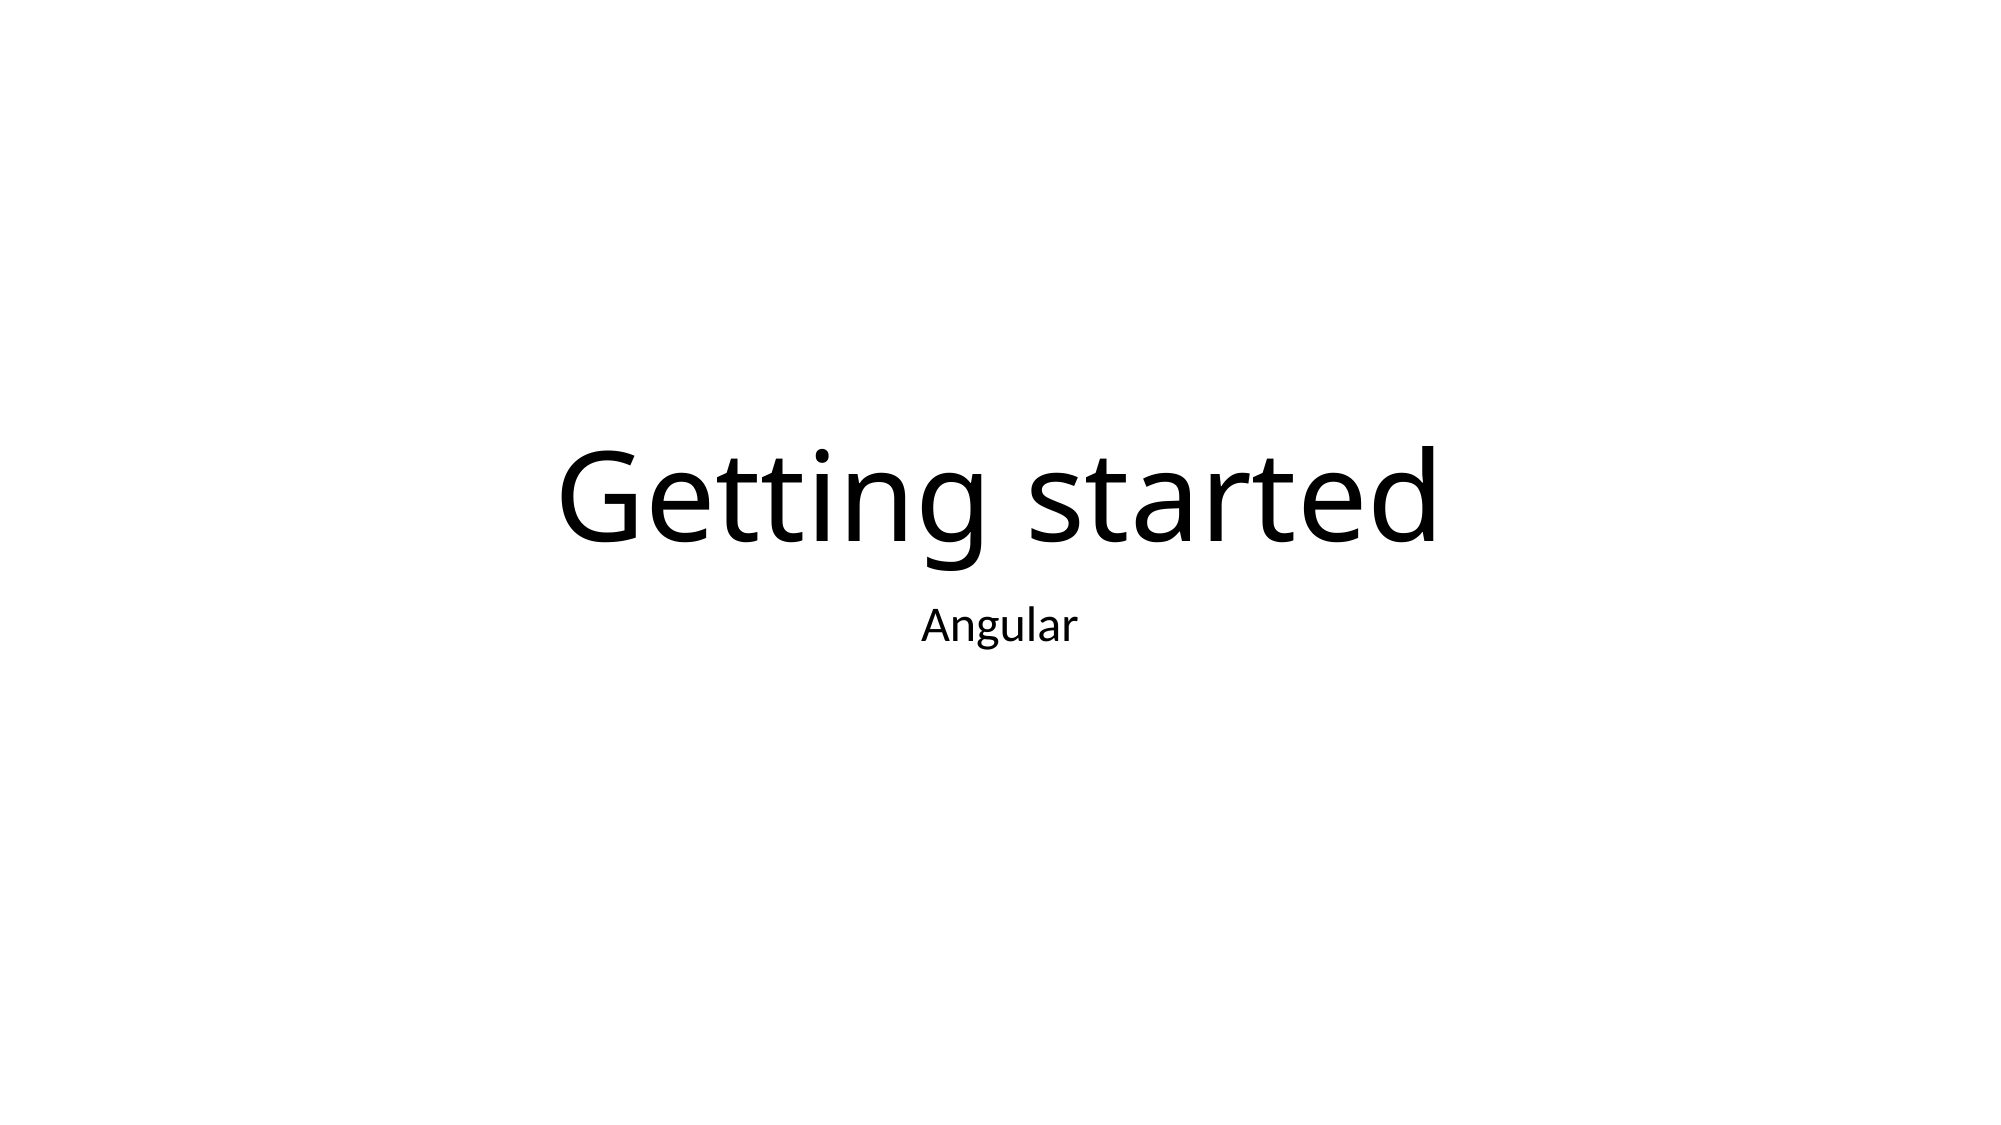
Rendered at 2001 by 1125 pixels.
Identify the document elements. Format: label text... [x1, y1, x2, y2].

title Getting started [249, 184, 1750, 576]
subtitle Angular [249, 590, 1750, 863]
